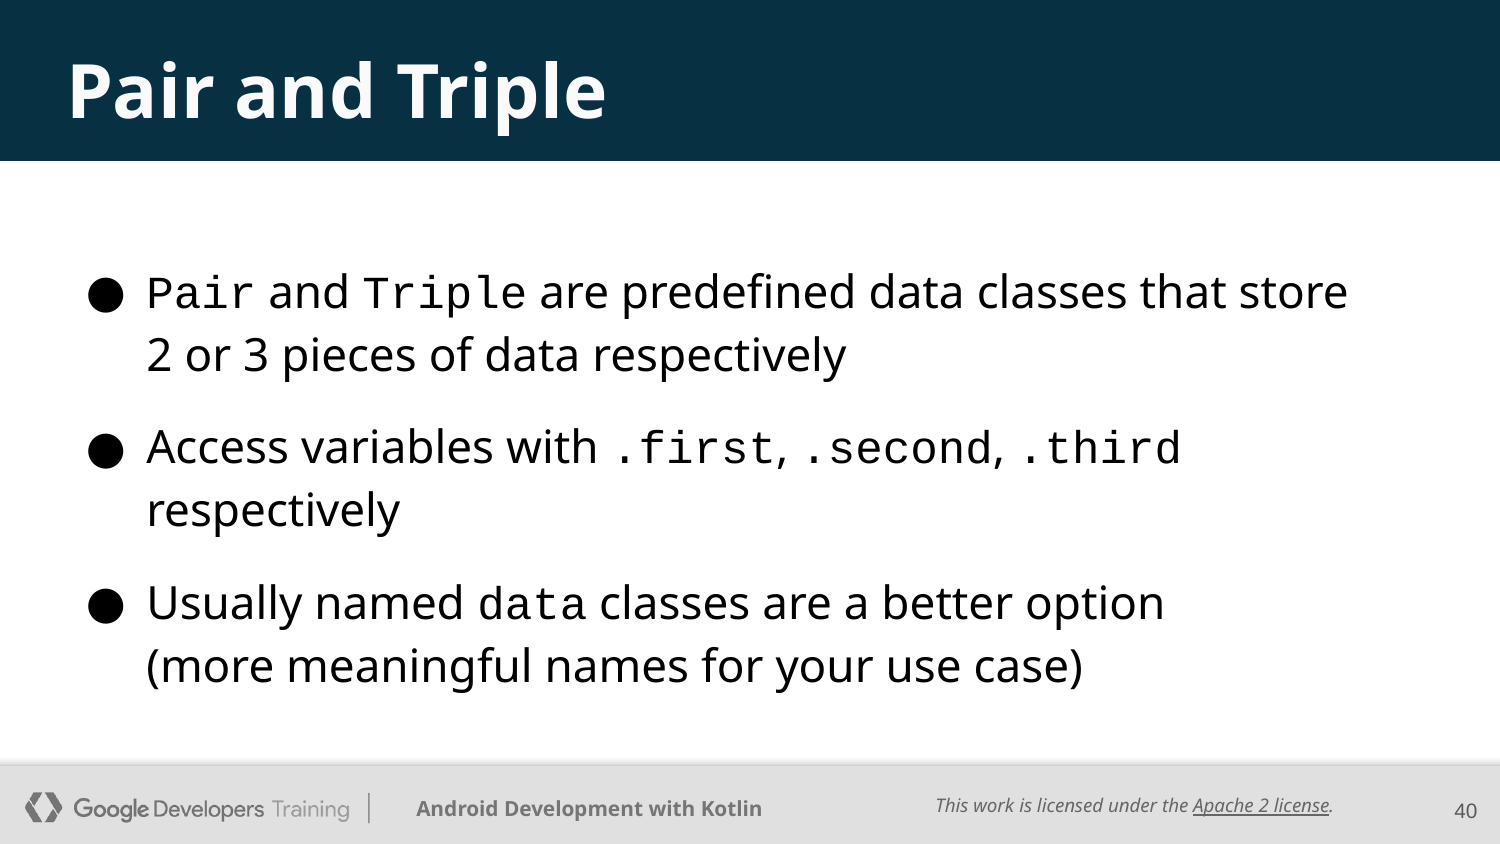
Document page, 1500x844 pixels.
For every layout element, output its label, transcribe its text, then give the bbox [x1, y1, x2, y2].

title Pair and Triple [51, 28, 1449, 122]
list Pair and Triple are predefined data classes that store 2 or 3 pieces of data respectively Access variables with .first, .second, .third respectively Usually named data classes are a better option (more meaningful names for your use case) [56, 239, 1449, 688]
slide_number 40 [1402, 777, 1493, 842]
picture [0, 161, 1500, 844]
